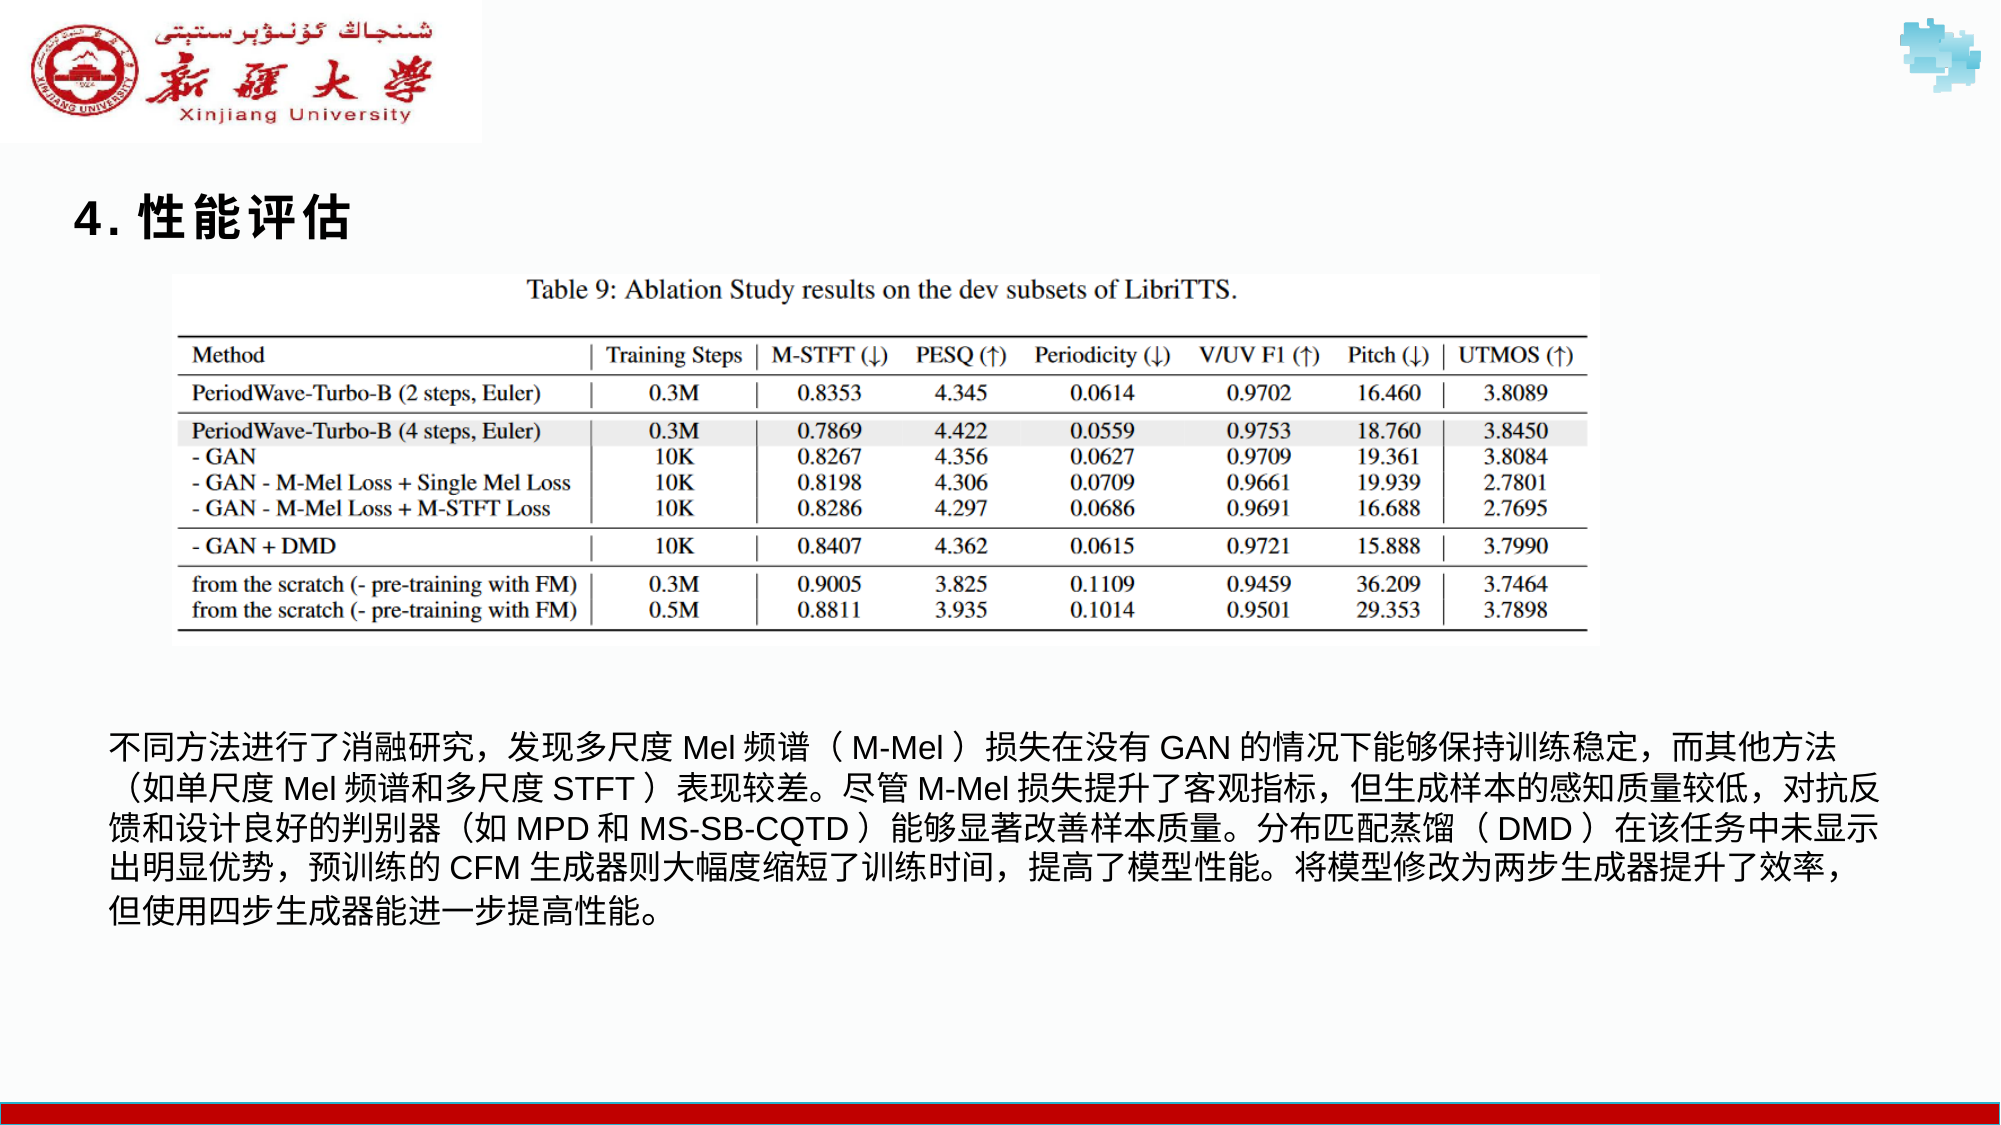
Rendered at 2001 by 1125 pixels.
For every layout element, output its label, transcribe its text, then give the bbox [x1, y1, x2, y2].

text_box [0, 1102, 2000, 1125]
text_box 4.性能评估 [59, 158, 394, 274]
picture [1881, 0, 2000, 112]
picture [172, 274, 1600, 647]
text_box 不同方法进行了消融研究，发现多尺度Mel频谱（M-Mel）损失在没有GAN的情况下能够保持训练稳定，而其他方法（如单尺度Mel频谱和多尺度STFT）表现较差。尽管M-Mel损失提升了客观指标，但生成样本的感知质量较低，对抗反馈和设计良好的判别器（如MPD和MS-SB-CQTD）能够显著改善样本质量。分布匹配蒸馏（DMD）在该任务中未显示出明显优势，预训练的CFM生成器则大幅度缩短了训练时间，提高了模型性能。将模型修改为两步生成器提升了效率，但使用四步生成器能进一步提高性能。 [94, 719, 1906, 939]
picture [0, 0, 482, 143]
